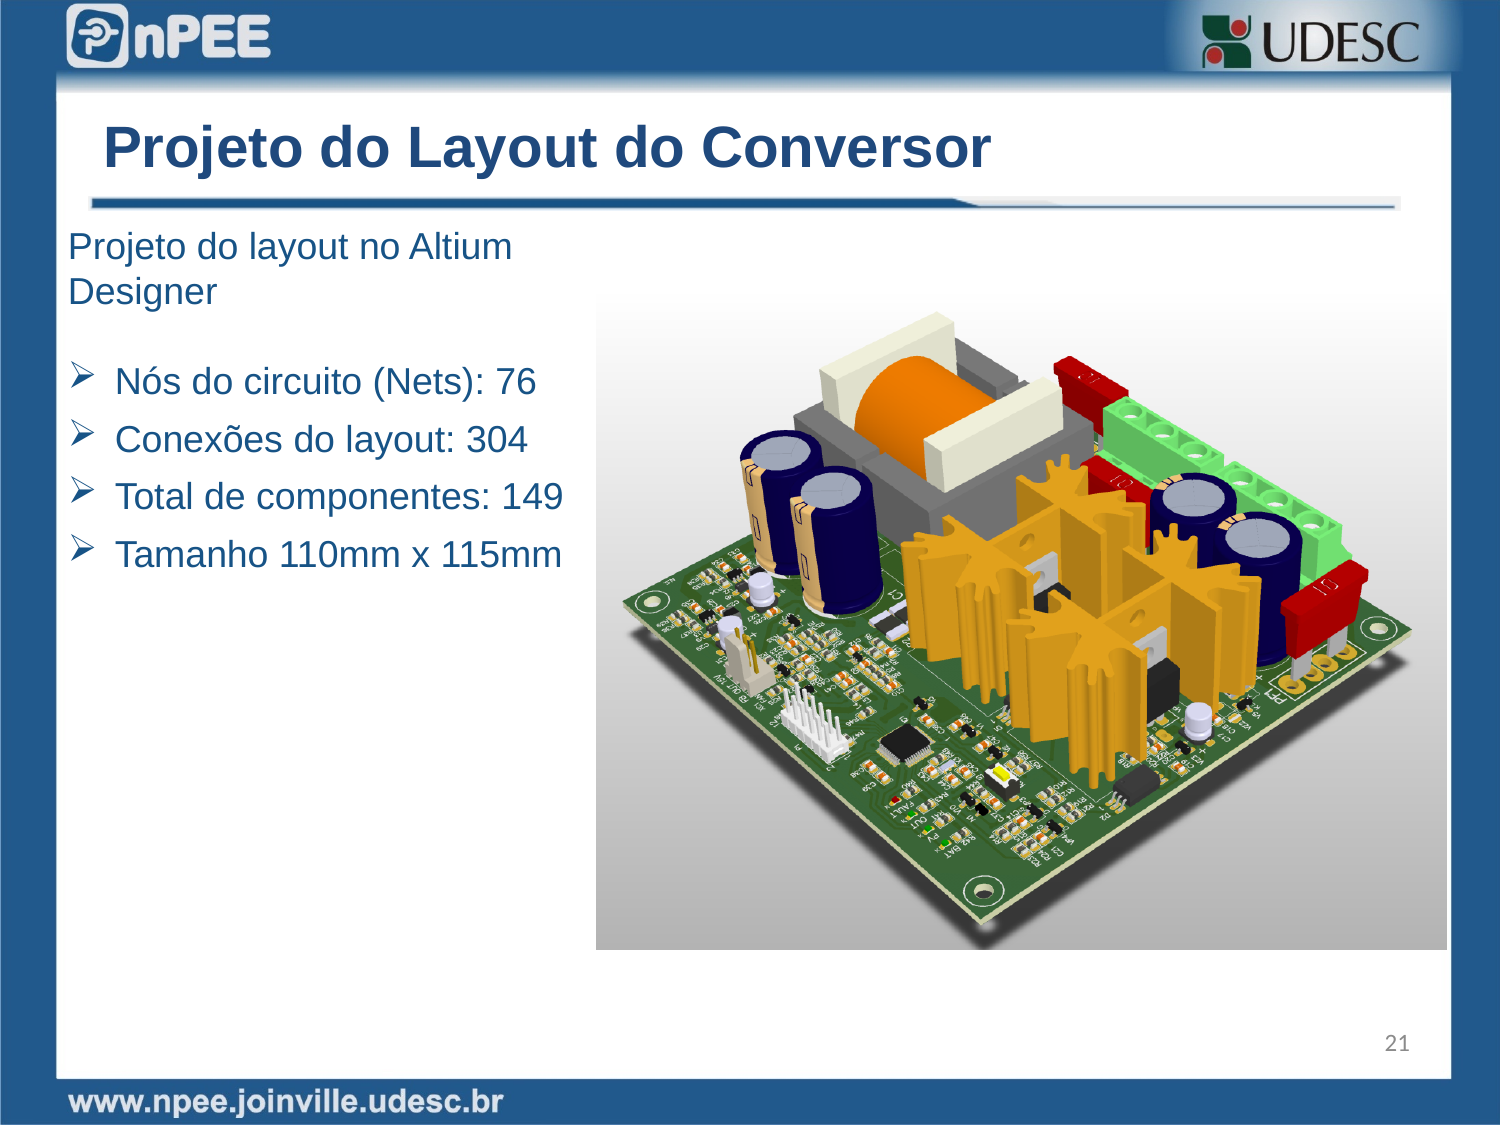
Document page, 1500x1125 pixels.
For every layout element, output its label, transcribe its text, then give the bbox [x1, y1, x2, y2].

text_box [0, 0, 1500, 75]
text_box Projeto do Layout do Conversor [88, 101, 1388, 187]
picture [0, 75, 1500, 1125]
text_box Projeto do layout no Altium Designer Nós do circuito (Nets): 76 Conexões do layout: 304 Total de componentes: 149 Tamanho 110mm x 115mm [53, 214, 595, 583]
slide_number 21 [1074, 1011, 1425, 1072]
